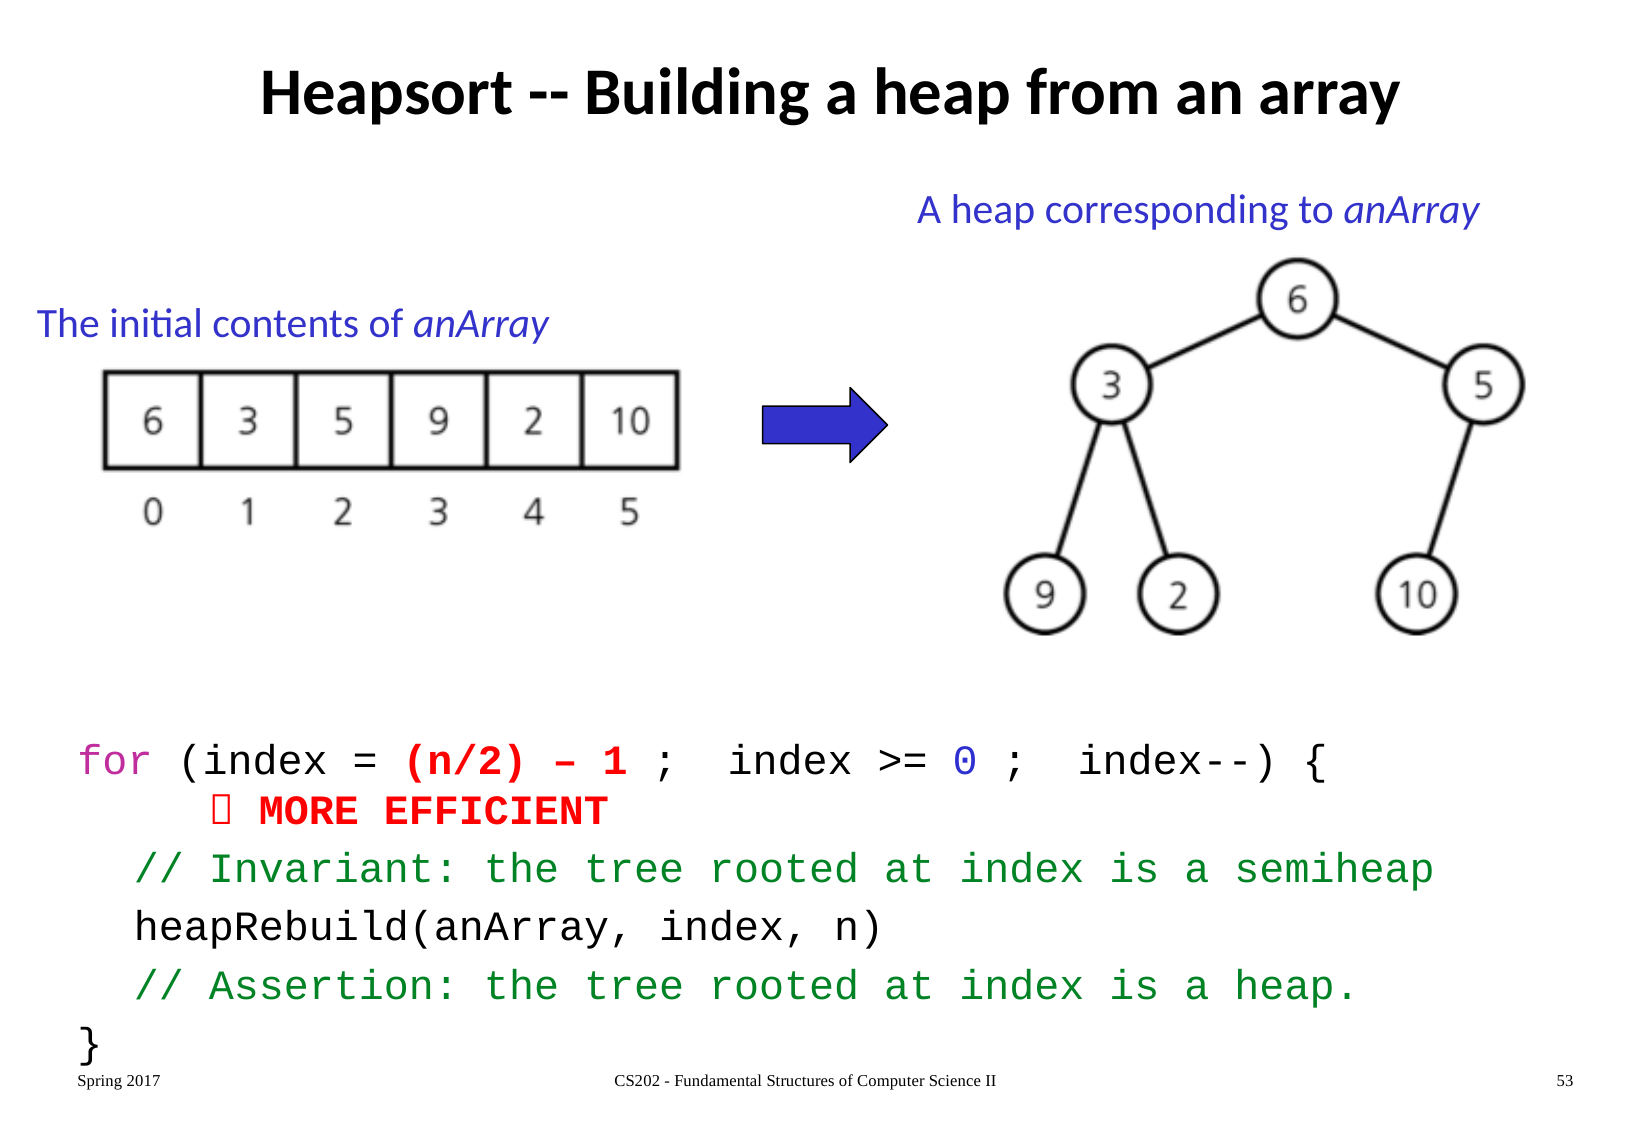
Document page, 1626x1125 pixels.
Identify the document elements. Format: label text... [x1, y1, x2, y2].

list for (index = (n/2) – 1 ; index >= 0 ; index--) {  MORE EFFICIENT // Invariant: the tree rooted at index is a semiheap heapRebuild(anArray, index, n) // Assertion: the tree rooted at index is a heap. } [62, 725, 1588, 1038]
title Heapsort -- Building a heap from an array [62, 24, 1600, 150]
slide_number 53 [1249, 1062, 1589, 1101]
footer CS202 - Fundamental Structures of Computer Science II [500, 1062, 1111, 1101]
text_box [762, 387, 888, 463]
slide_number Spring 2017 [62, 1062, 402, 1101]
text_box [974, 174, 1572, 638]
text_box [87, 288, 690, 542]
